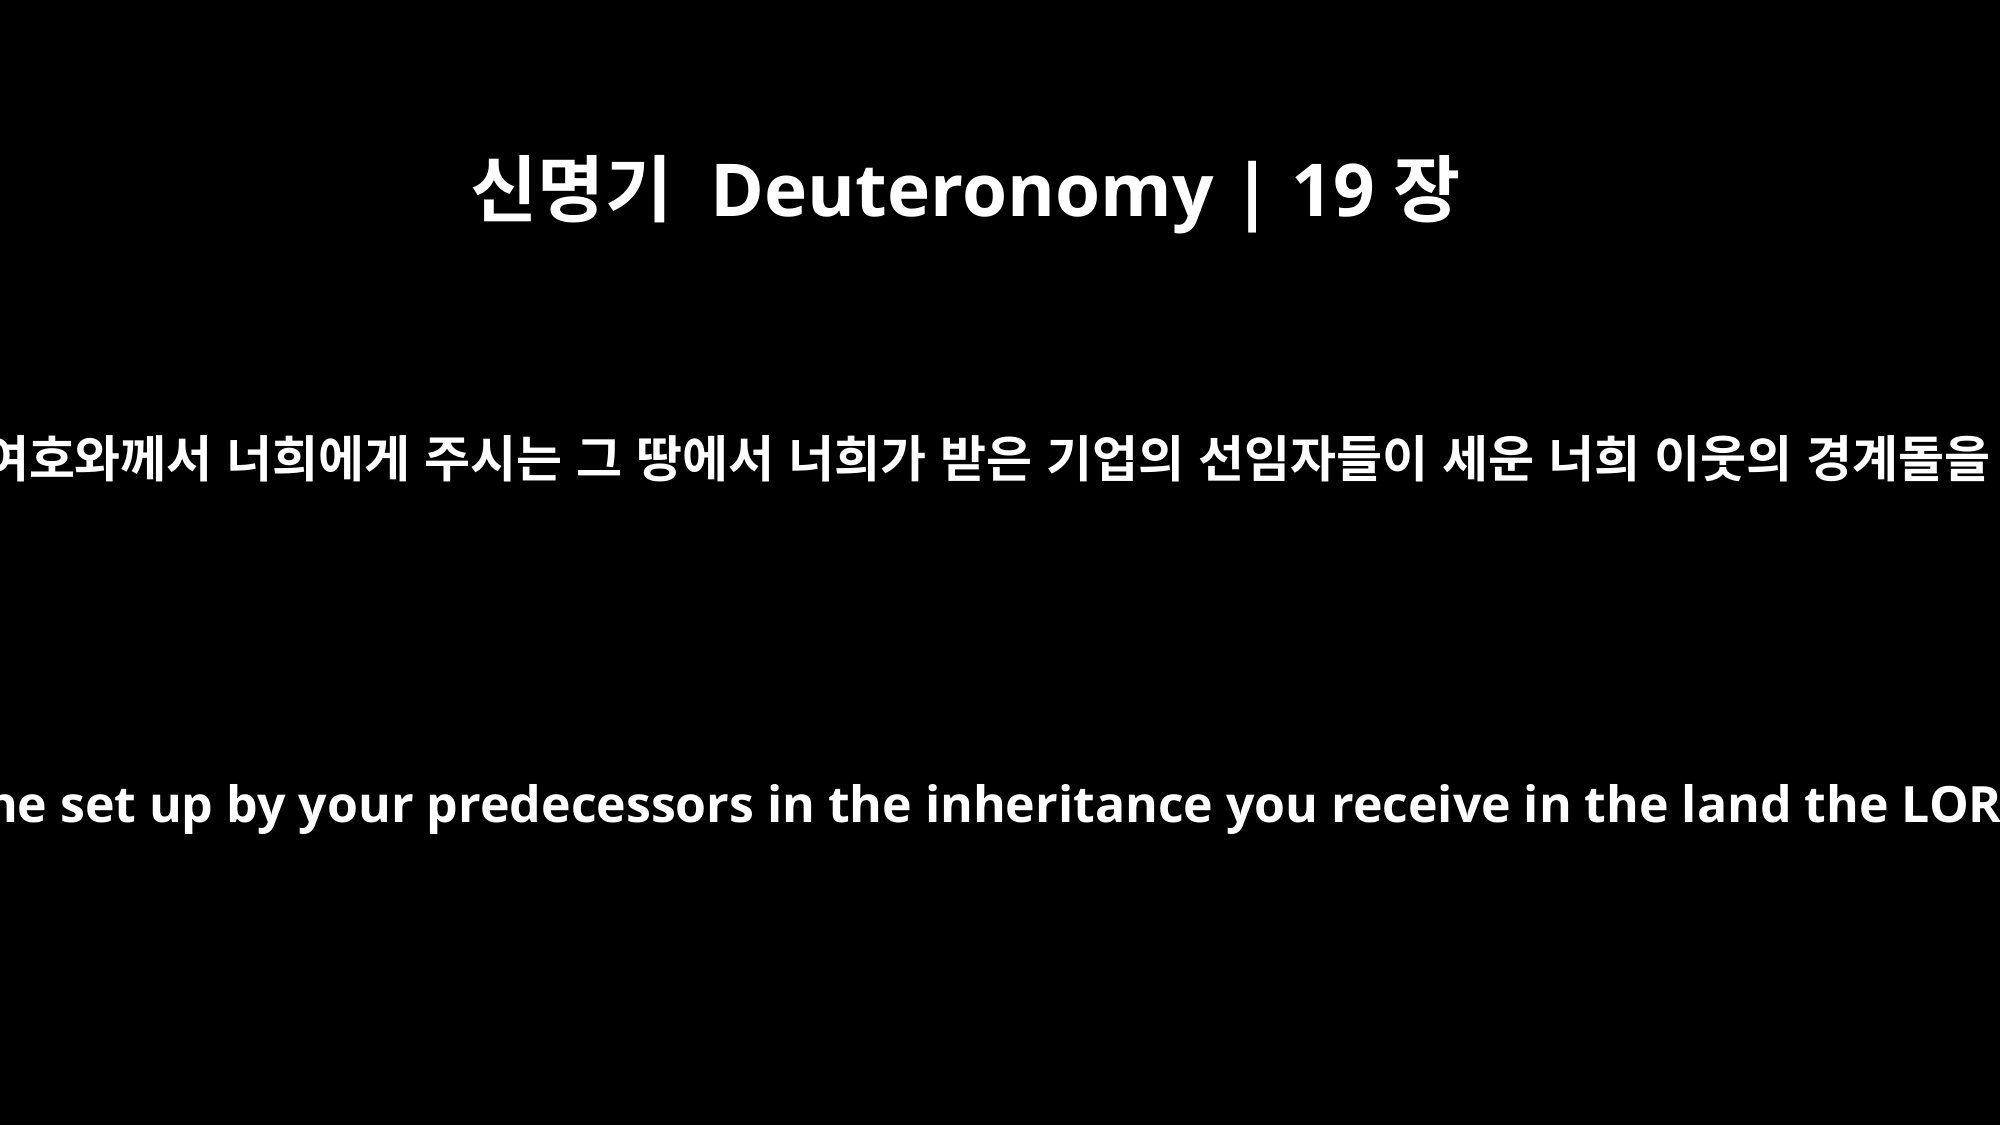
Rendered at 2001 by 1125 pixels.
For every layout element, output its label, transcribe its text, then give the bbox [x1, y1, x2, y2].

text_box 신명기 Deuteronomy | 19장 [456, 136, 1476, 239]
text_box Do not move your neighbor's boundary stone set up by your predecessors in the inheritance you receive in the land the LORD your God is giving you to possess. [0, 764, 2000, 840]
text_box 14 너희는 너희 하나님 여호와께서 너희에게 주시는 그 땅에서 너희가 받은 기업의 선임자들이 세운 너희 이웃의 경계돌을 움직이지 말라.” [0, 359, 2000, 495]
